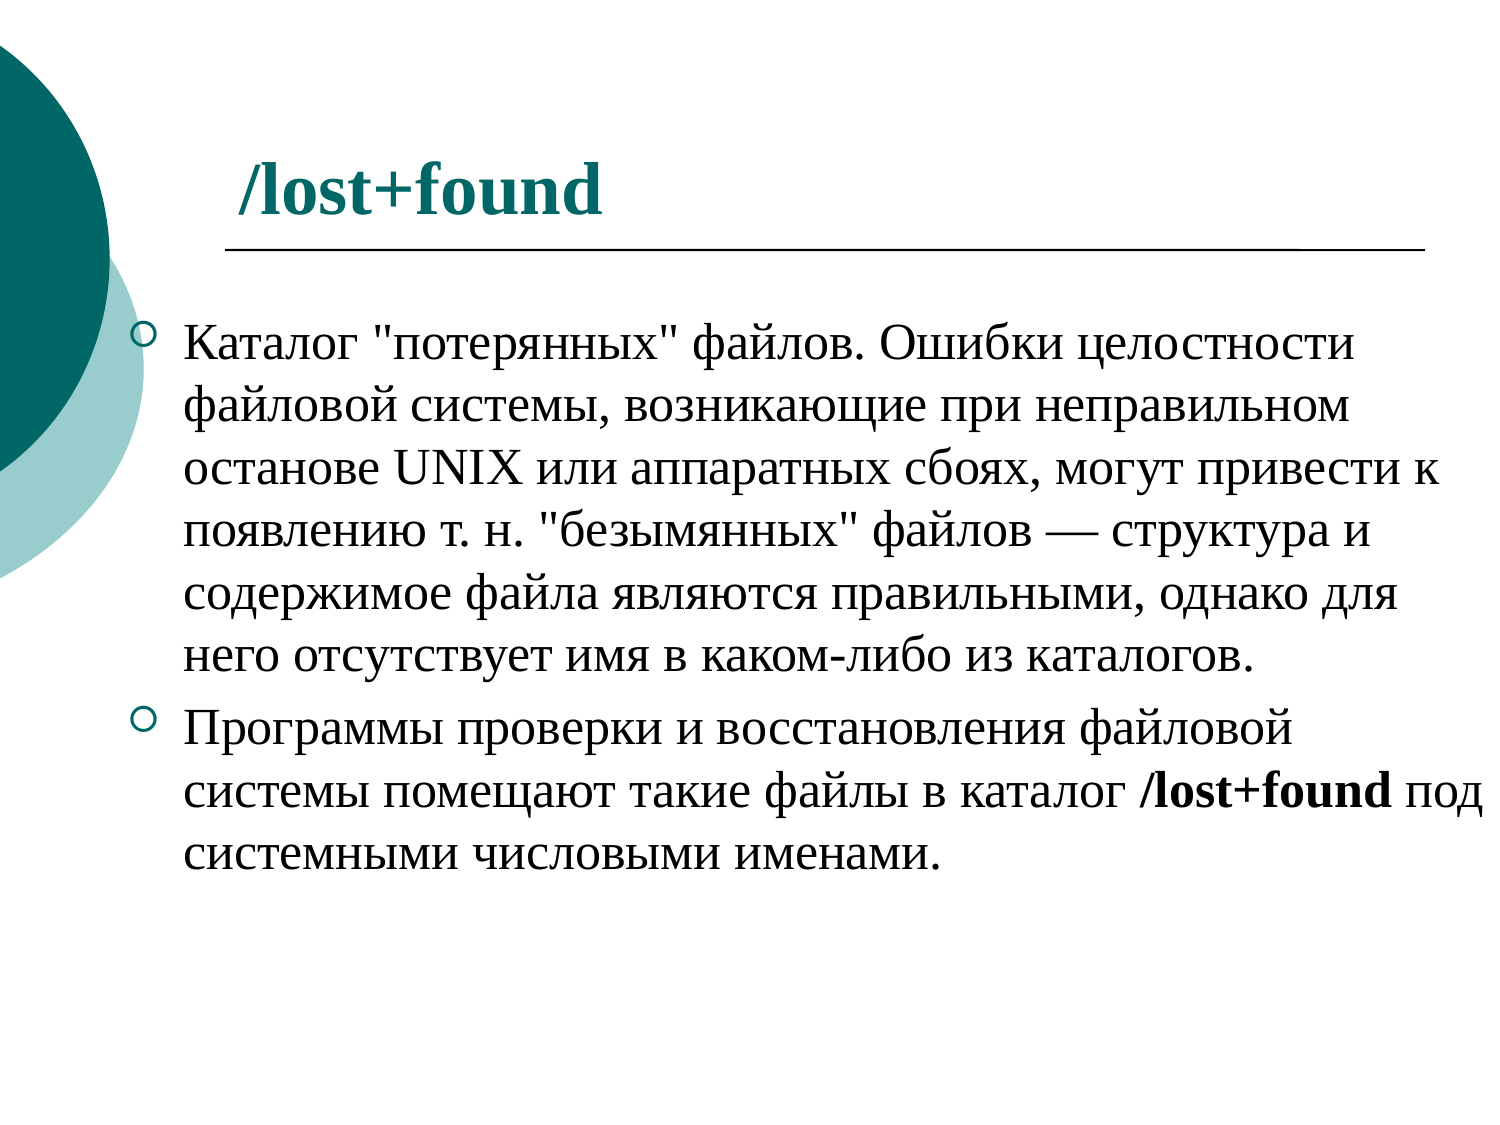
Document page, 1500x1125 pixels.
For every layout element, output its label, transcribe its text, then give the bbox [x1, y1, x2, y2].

title /lost+found [224, 49, 1425, 238]
list Каталог "потерянных" файлов. Ошибки целостности файловой системы, возникающие при неправильном останове UNIX или аппаратных сбоях, могут привести к появлению т. н. "безымянных" файлов — структура и содержимое файла являются правильными, однако для него отсутствует имя в каком-либо из каталогов. Программы проверки и восстановления файловой системы помещают такие файлы в каталог /lost+found под системными числовыми именами. [111, 299, 1500, 975]
